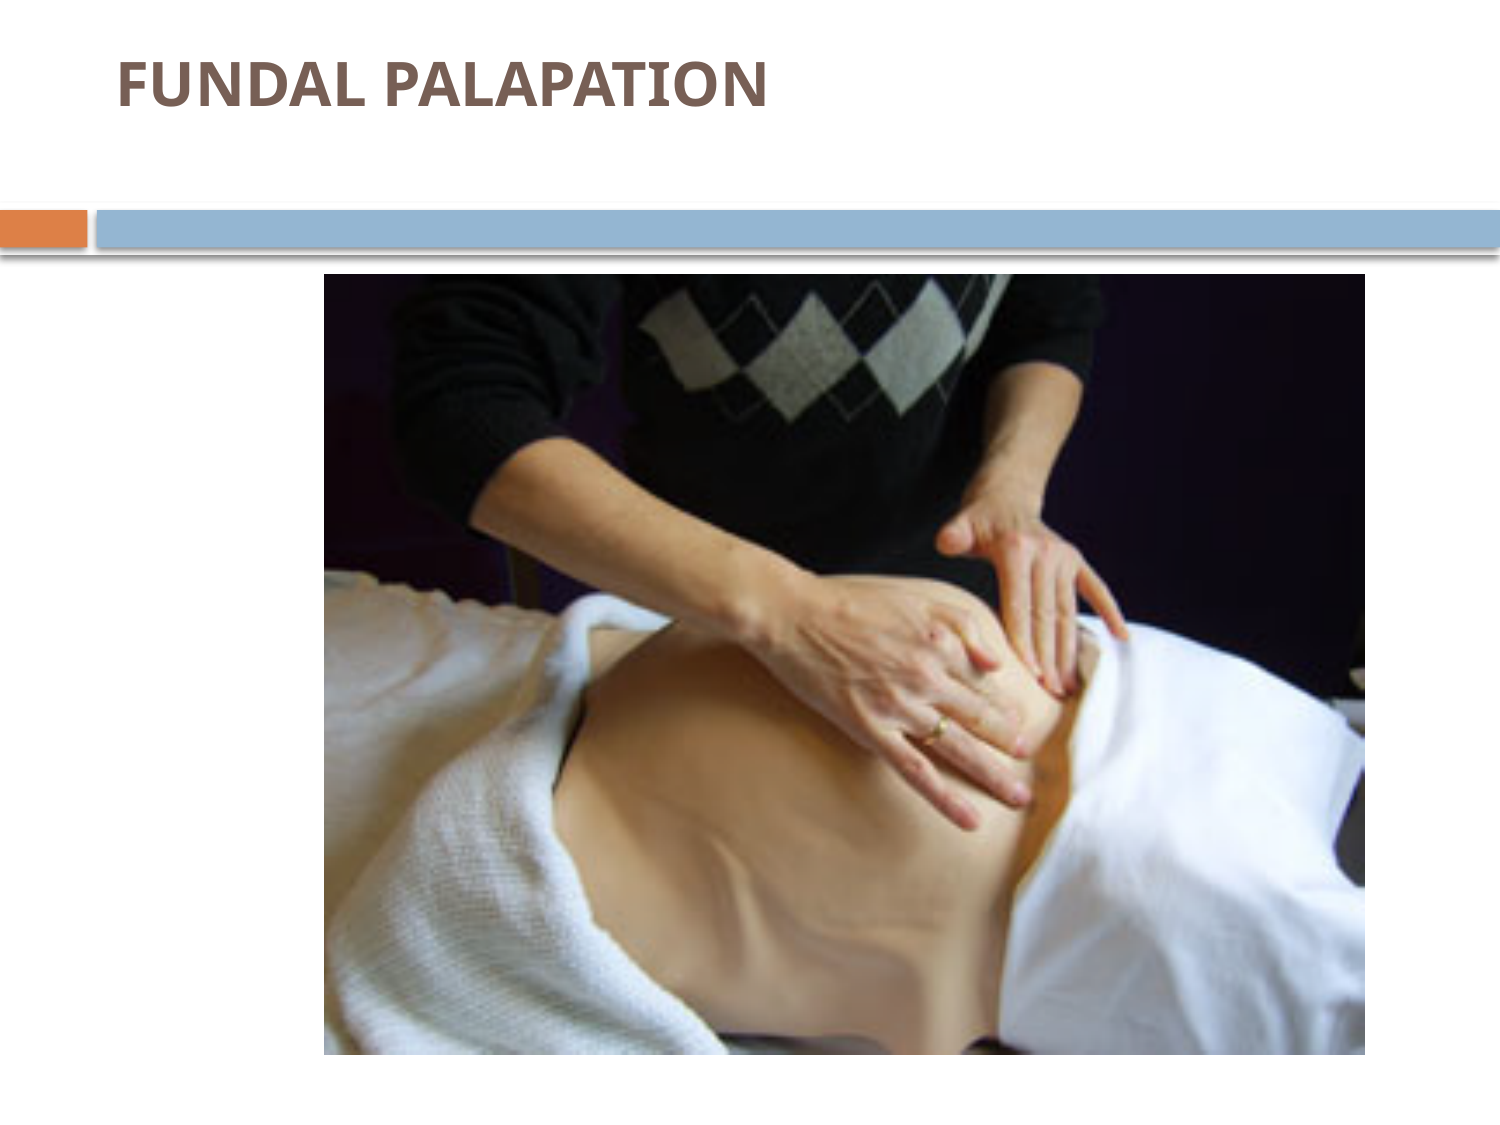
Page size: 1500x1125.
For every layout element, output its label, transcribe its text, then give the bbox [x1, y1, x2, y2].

title FUNDAL PALAPATION [100, 37, 1438, 200]
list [324, 274, 1366, 1056]
